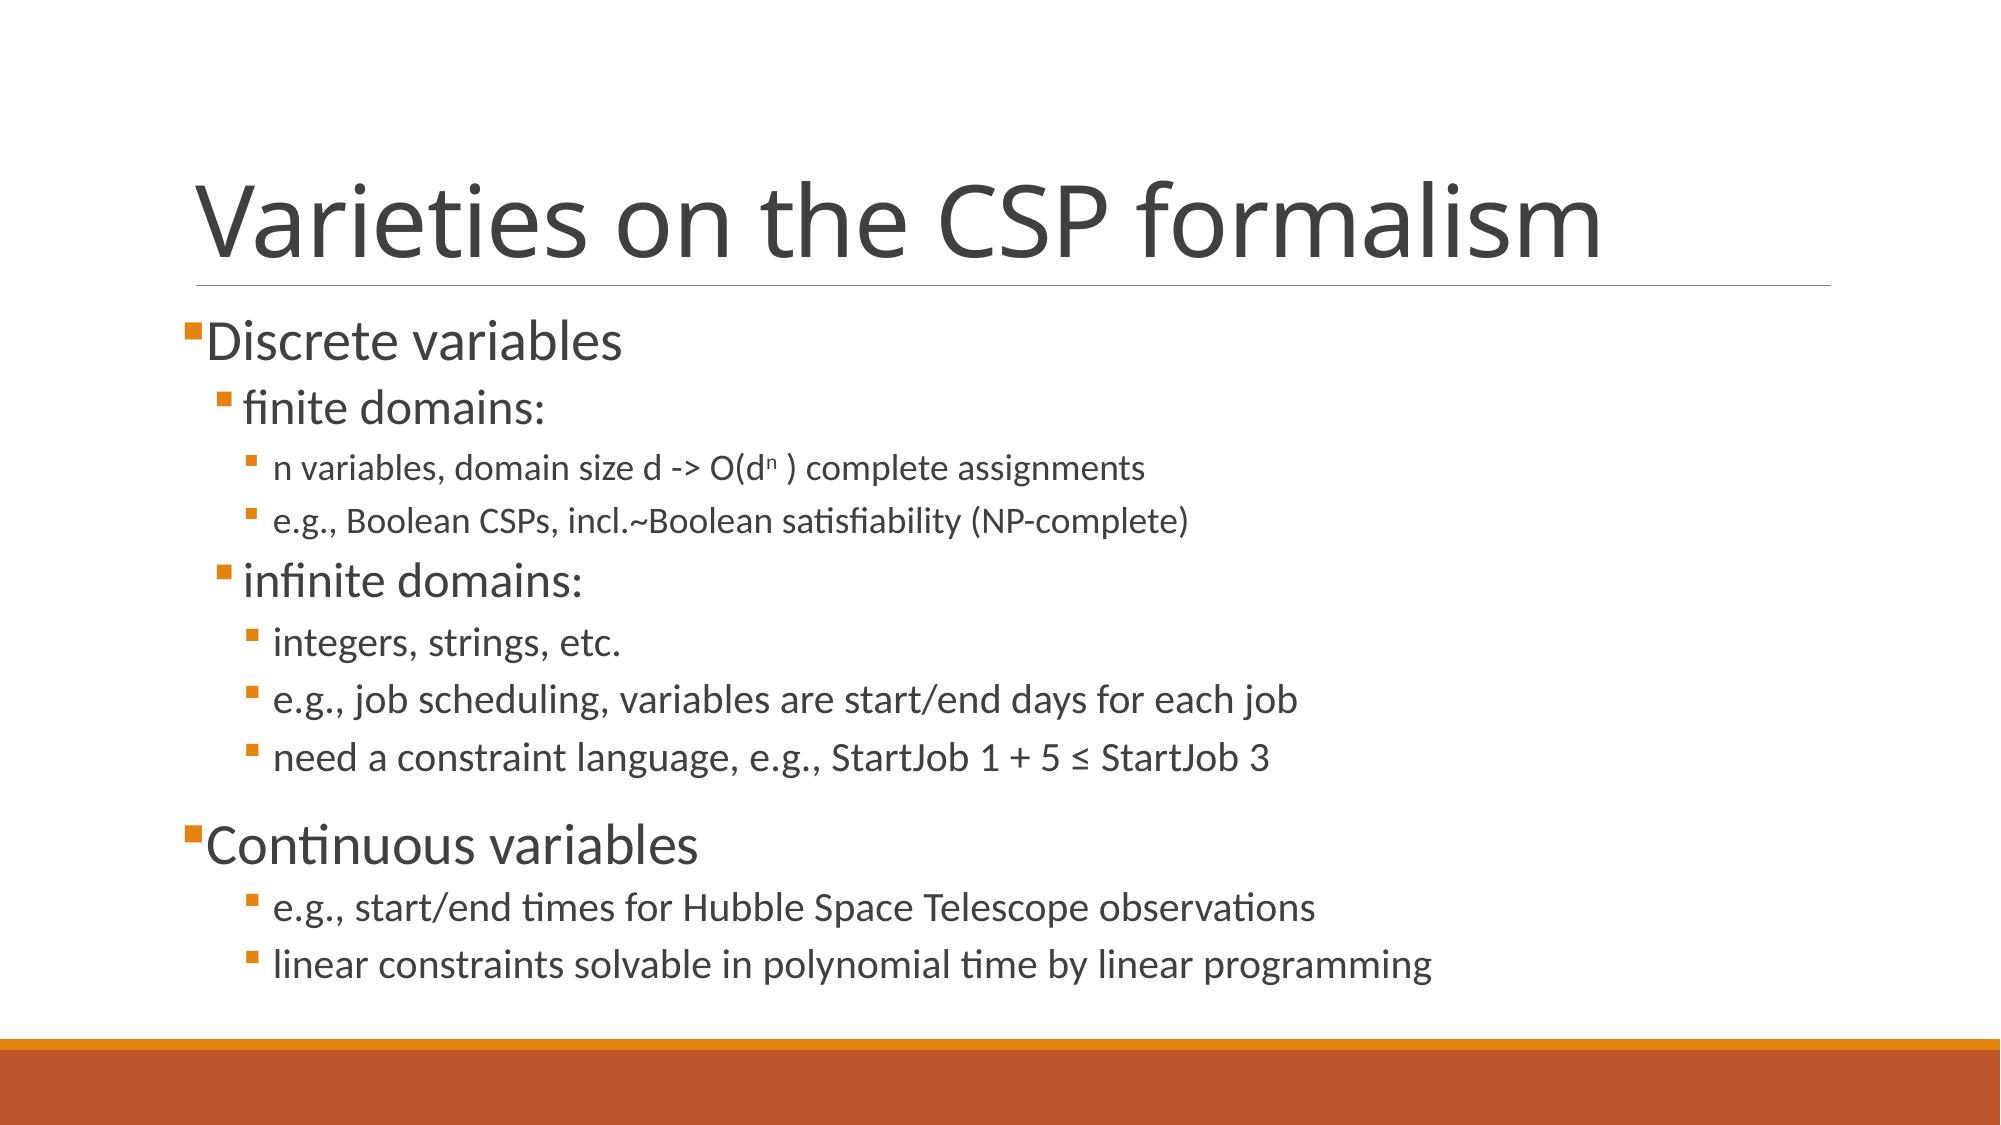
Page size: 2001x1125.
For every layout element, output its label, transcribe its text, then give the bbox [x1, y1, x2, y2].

title Varieties on the CSP formalism [180, 47, 1830, 285]
list Discrete variables finite domains: n variables, domain size d -> O(dn ) complete assignments e.g., Boolean CSPs, incl.~Boolean satisfiability (NP-complete) infinite domains: integers, strings, etc. e.g., job scheduling, variables are start/end days for each job need a constraint language, e.g., StartJob 1 + 5 ≤ StartJob 3 Continuous variables e.g., start/end times for Hubble Space Telescope observations linear constraints solvable in polynomial time by linear programming [180, 302, 1830, 963]
